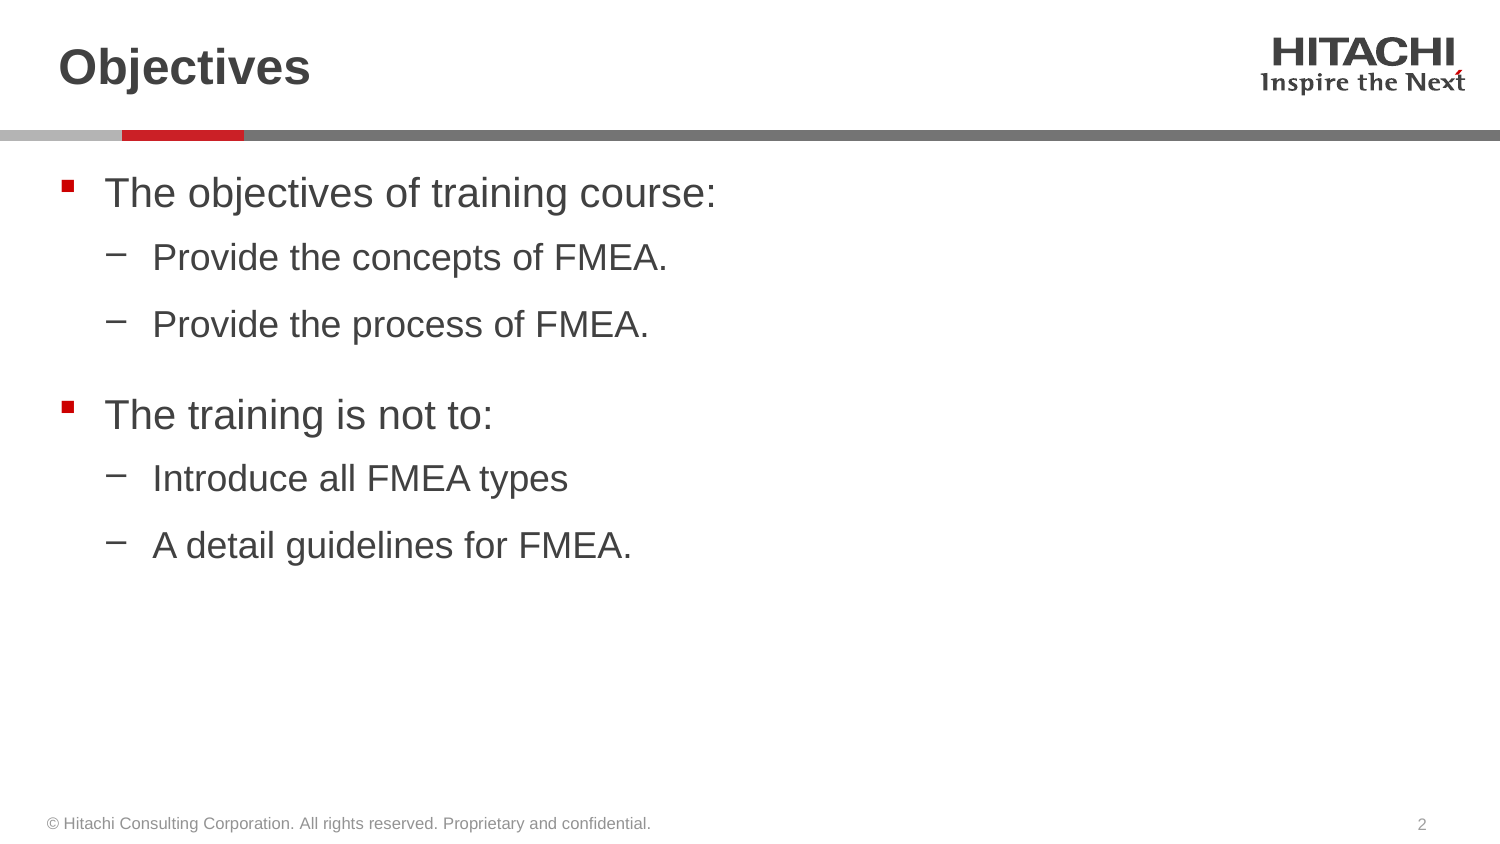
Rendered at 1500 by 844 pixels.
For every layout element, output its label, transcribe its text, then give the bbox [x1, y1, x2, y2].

title Objectives [43, 8, 1200, 129]
list The objectives of training course: Provide the concepts of FMEA. Provide the process of FMEA. The training is not to: Introduce all FMEA types A detail guidelines for FMEA. [43, 158, 1407, 585]
